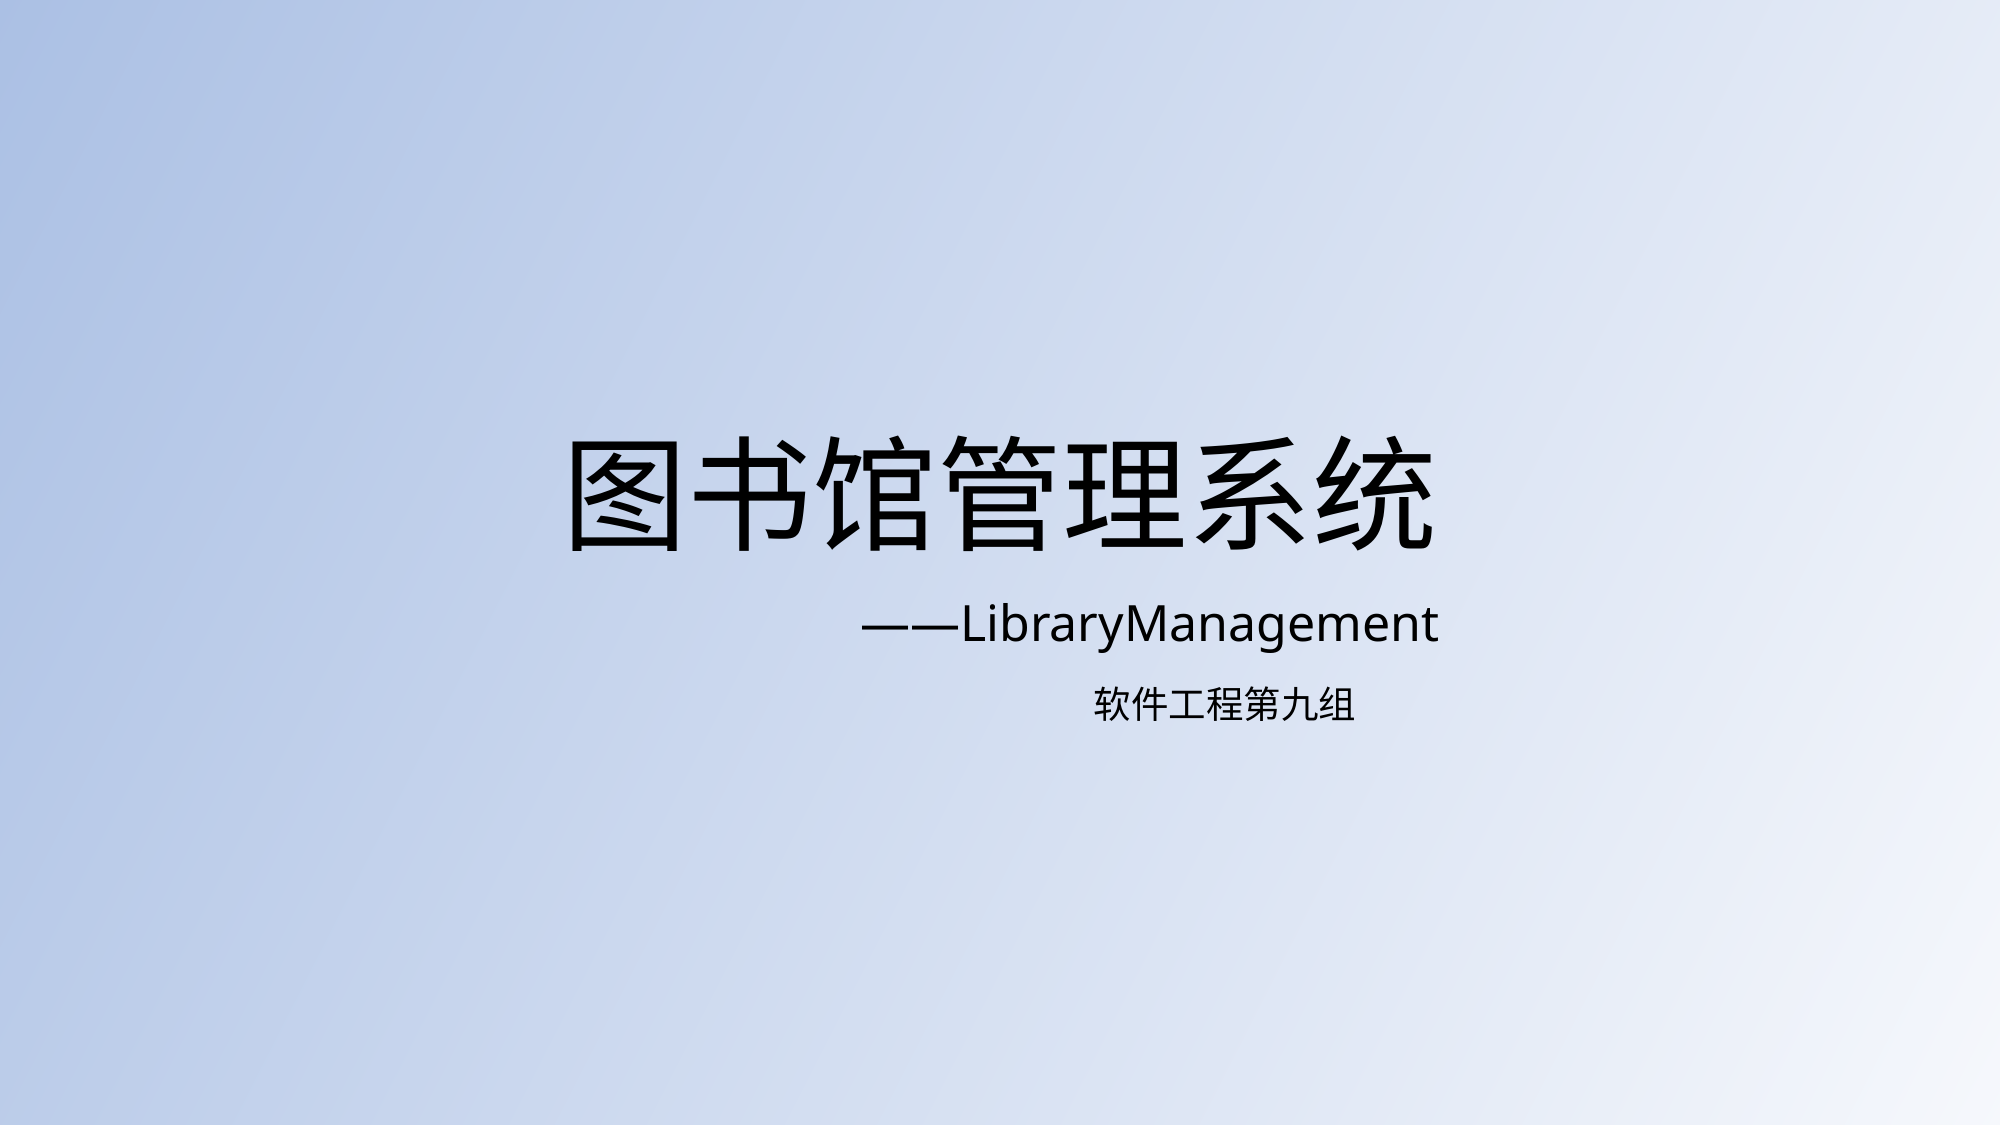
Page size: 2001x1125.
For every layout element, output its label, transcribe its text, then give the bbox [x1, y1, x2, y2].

text_box 软件工程第九组 [1079, 673, 1393, 734]
subtitle ——Library Management [249, 590, 1750, 863]
title 图书馆管理系统 [249, 184, 1750, 576]
